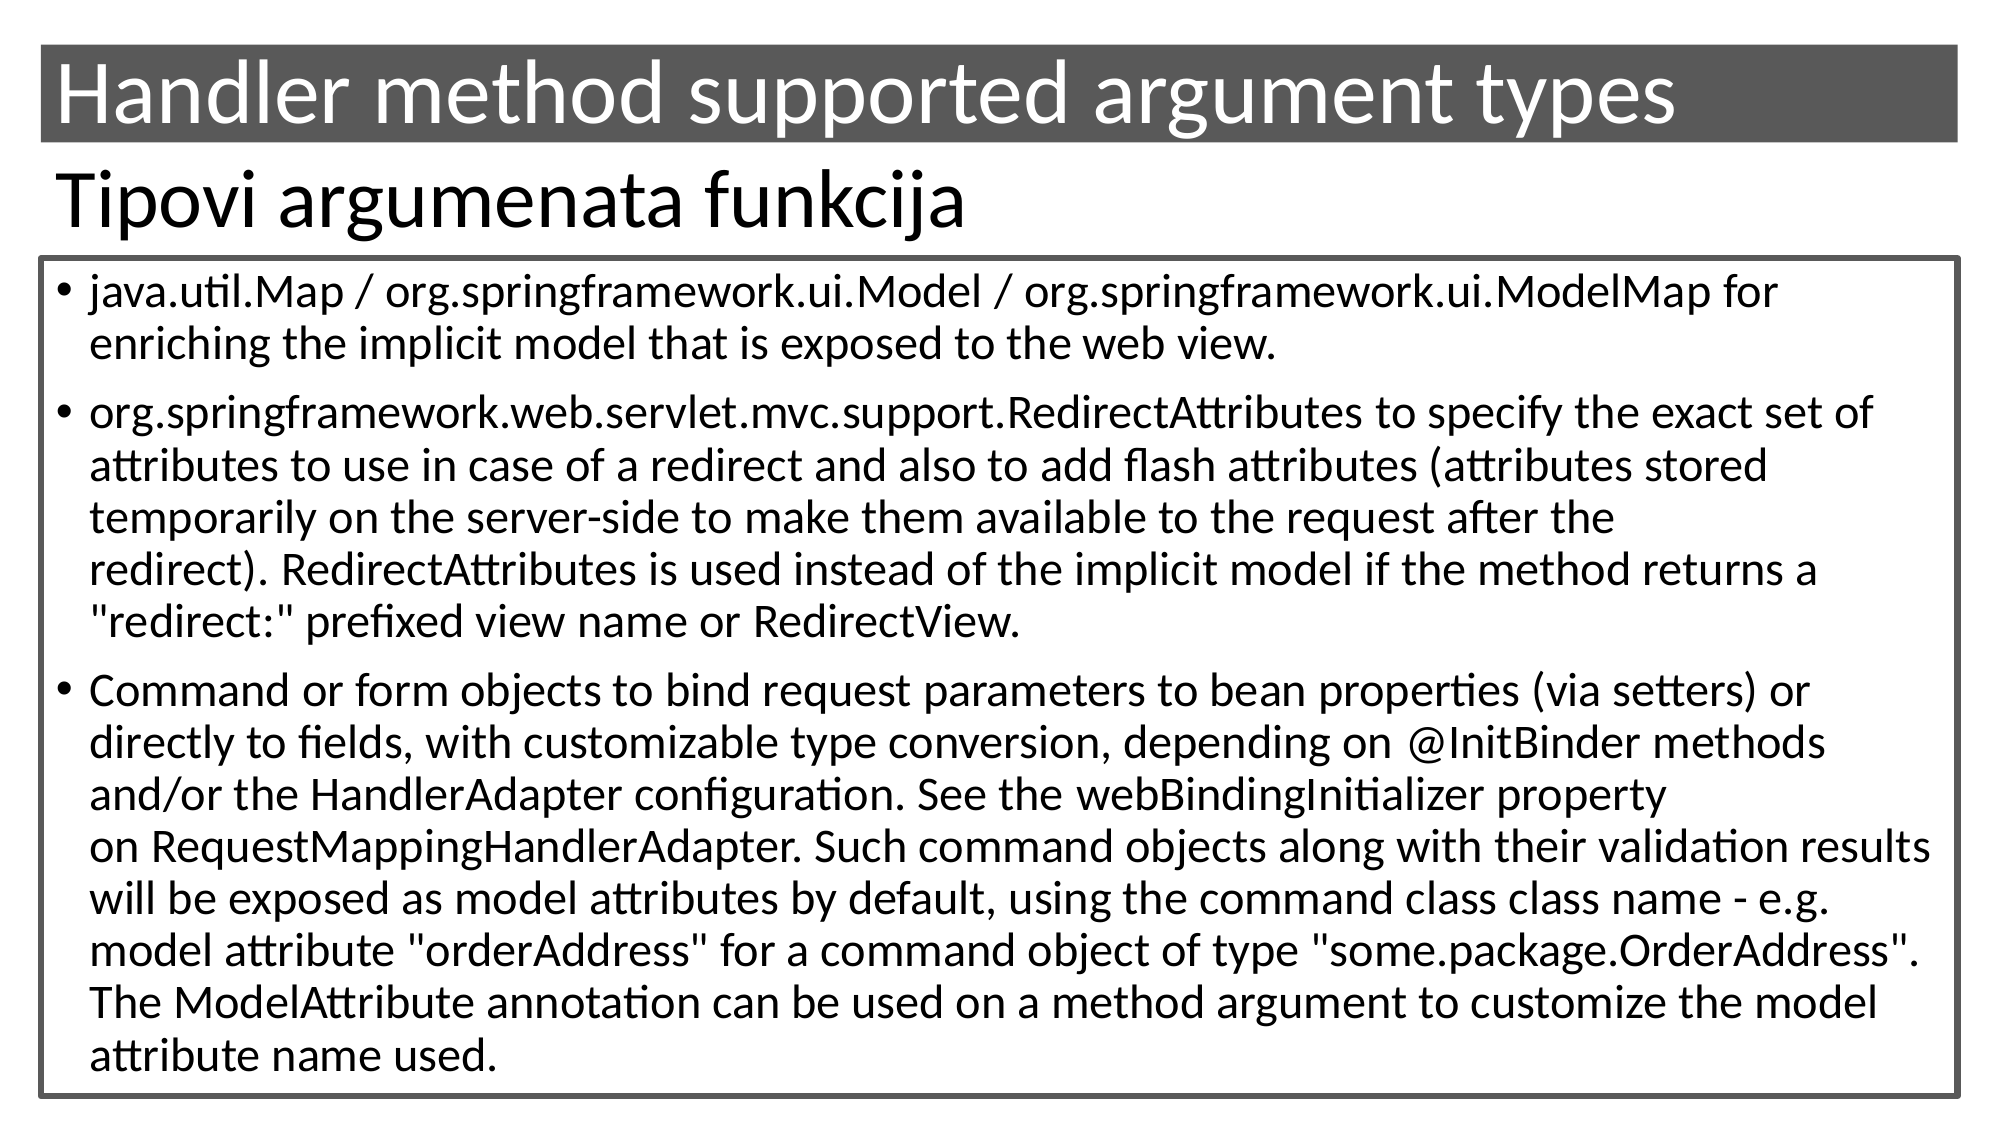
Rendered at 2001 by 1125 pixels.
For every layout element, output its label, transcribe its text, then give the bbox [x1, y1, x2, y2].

text_box Tipovi argumenata funkcija [40, 157, 1958, 244]
list java.util.Map / org.springframework.ui.Model / org.springframework.ui.ModelMap for enriching the implicit model that is exposed to the web view. org.springframework.web.servlet.mvc.support.RedirectAttributes to specify the exact set of attributes to use in case of a redirect and also to add flash attributes (attributes stored temporarily on the server-side to make them available to the request after the redirect). RedirectAttributes is used instead of the implicit model if the method returns a "redirect:" prefixed view name or RedirectView. Command or form objects to bind request parameters to bean properties (via setters) or directly to fields, with customizable type conversion, depending on @InitBinder methods and/or the HandlerAdapter configuration. See the webBindingInitializer property on RequestMappingHandlerAdapter. Such command objects along with their validation results will be exposed as model attributes by default, using the command class class name - e.g. model attribute "orderAddress" for a command object of type "some.package.OrderAddress". The ModelAttribute annotation can be used on a method argument to customize the model attribute name used. [40, 258, 1958, 1097]
text_box Handler method supported argument types [40, 44, 1958, 143]
